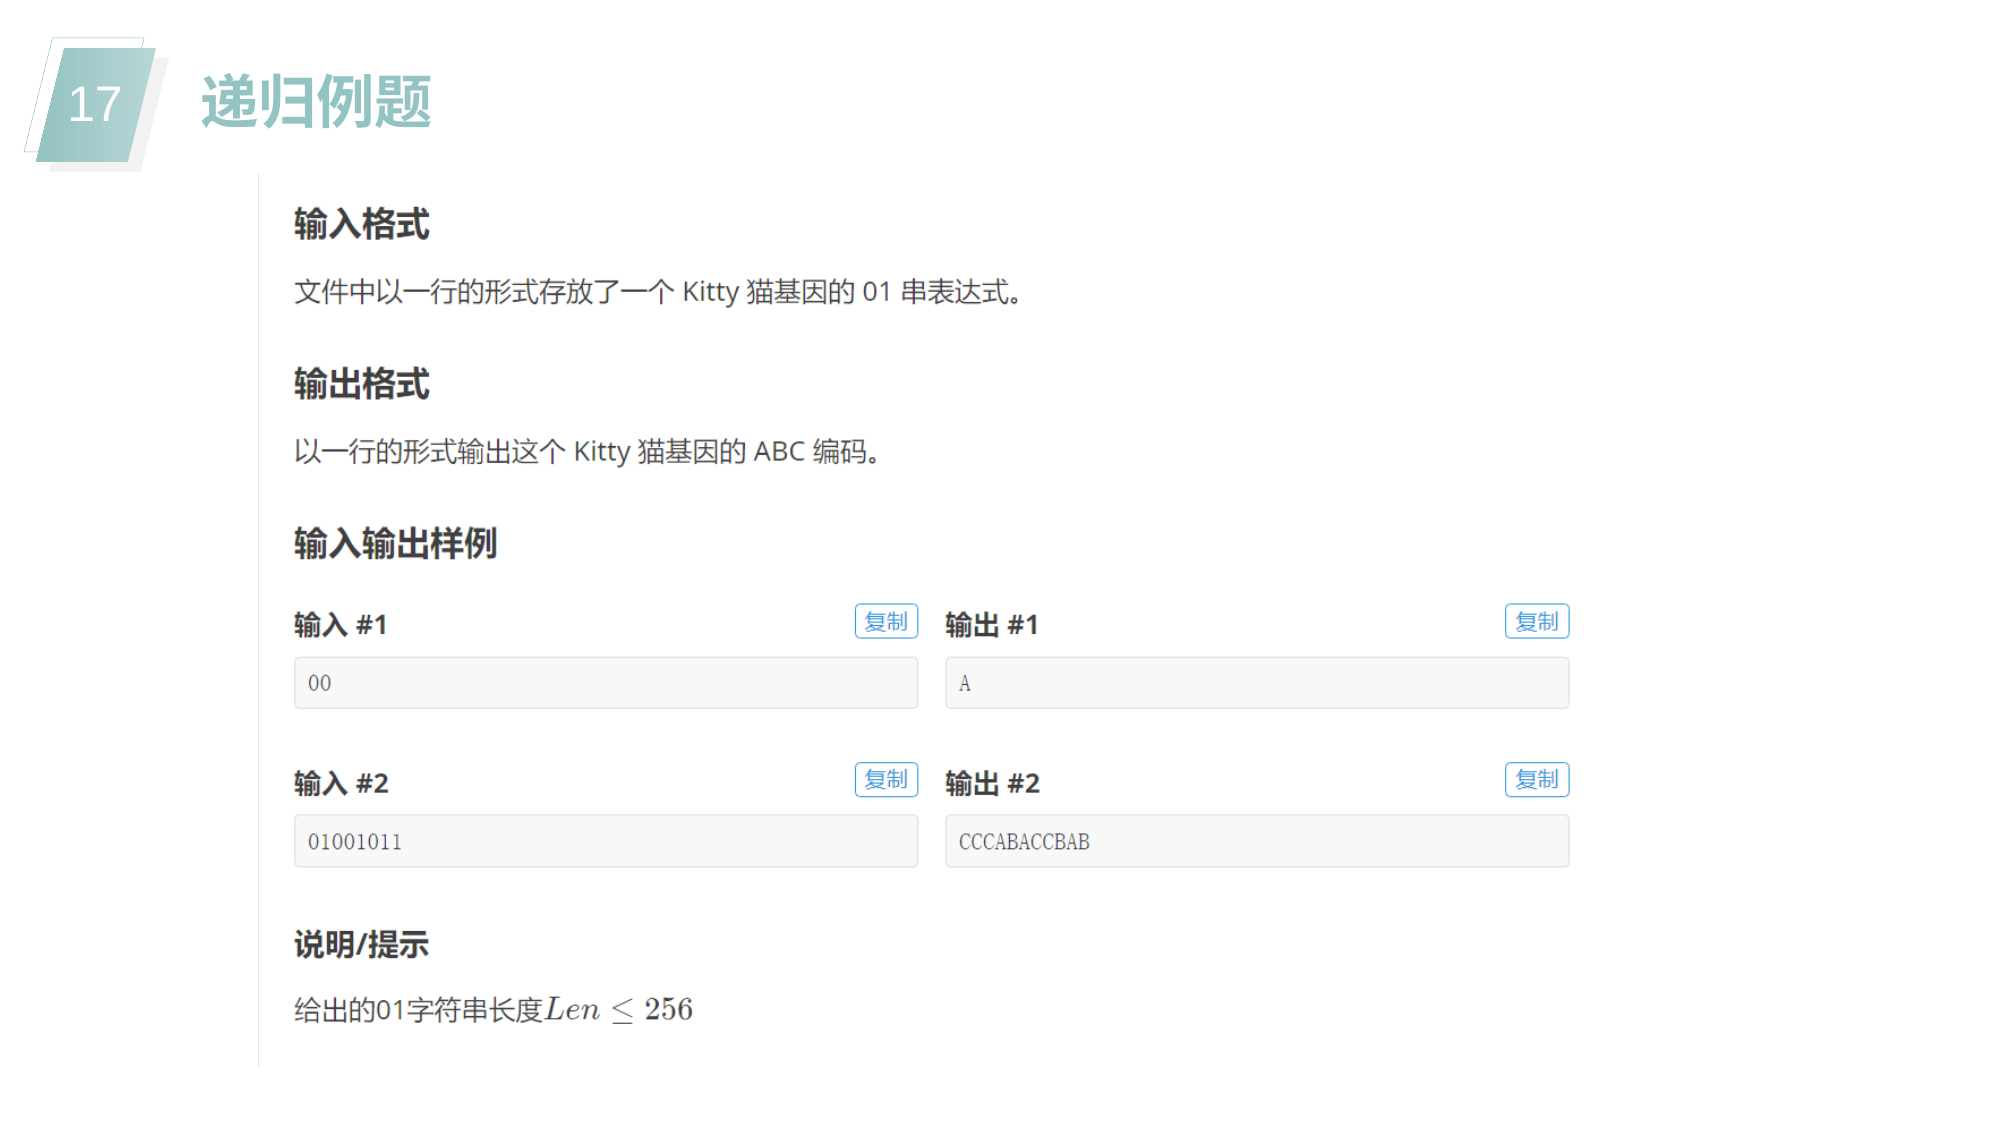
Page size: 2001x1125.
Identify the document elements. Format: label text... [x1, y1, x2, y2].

text_box 递归例题 [185, 58, 535, 143]
picture [258, 174, 1589, 1067]
